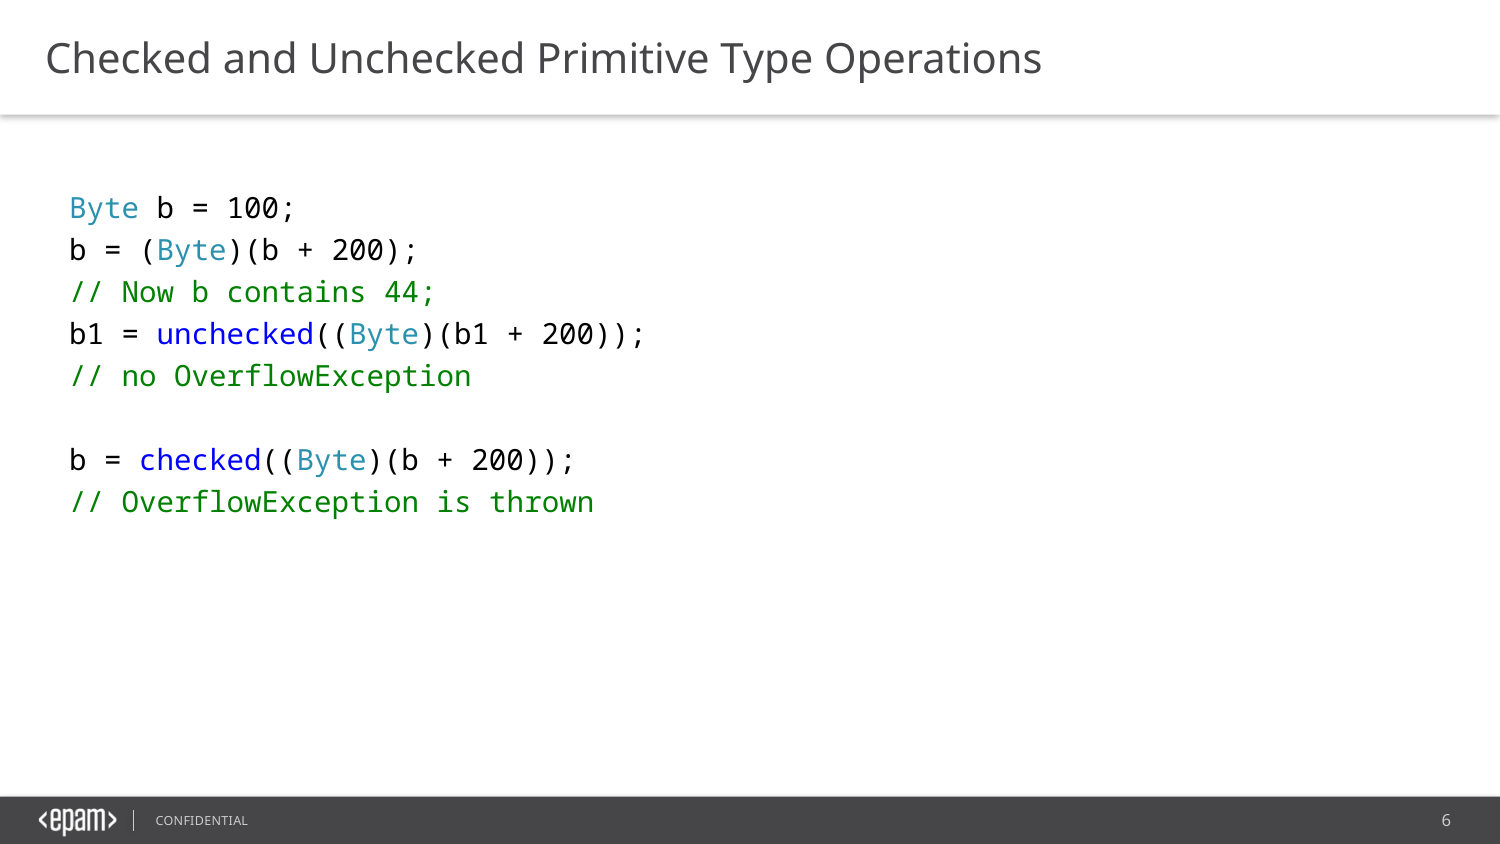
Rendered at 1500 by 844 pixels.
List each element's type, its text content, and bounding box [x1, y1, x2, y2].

picture [38, 808, 117, 837]
list Byte b = 100; b = (Byte)(b + 200); // Now b contains 44; b1 = unchecked((Byte)(b1 + 200)); // no OverflowException b = checked((Byte)(b + 200)); // OverflowException is thrown [57, 176, 1426, 732]
list Checked and Unchecked Primitive Type Operations [0, 0, 1500, 115]
